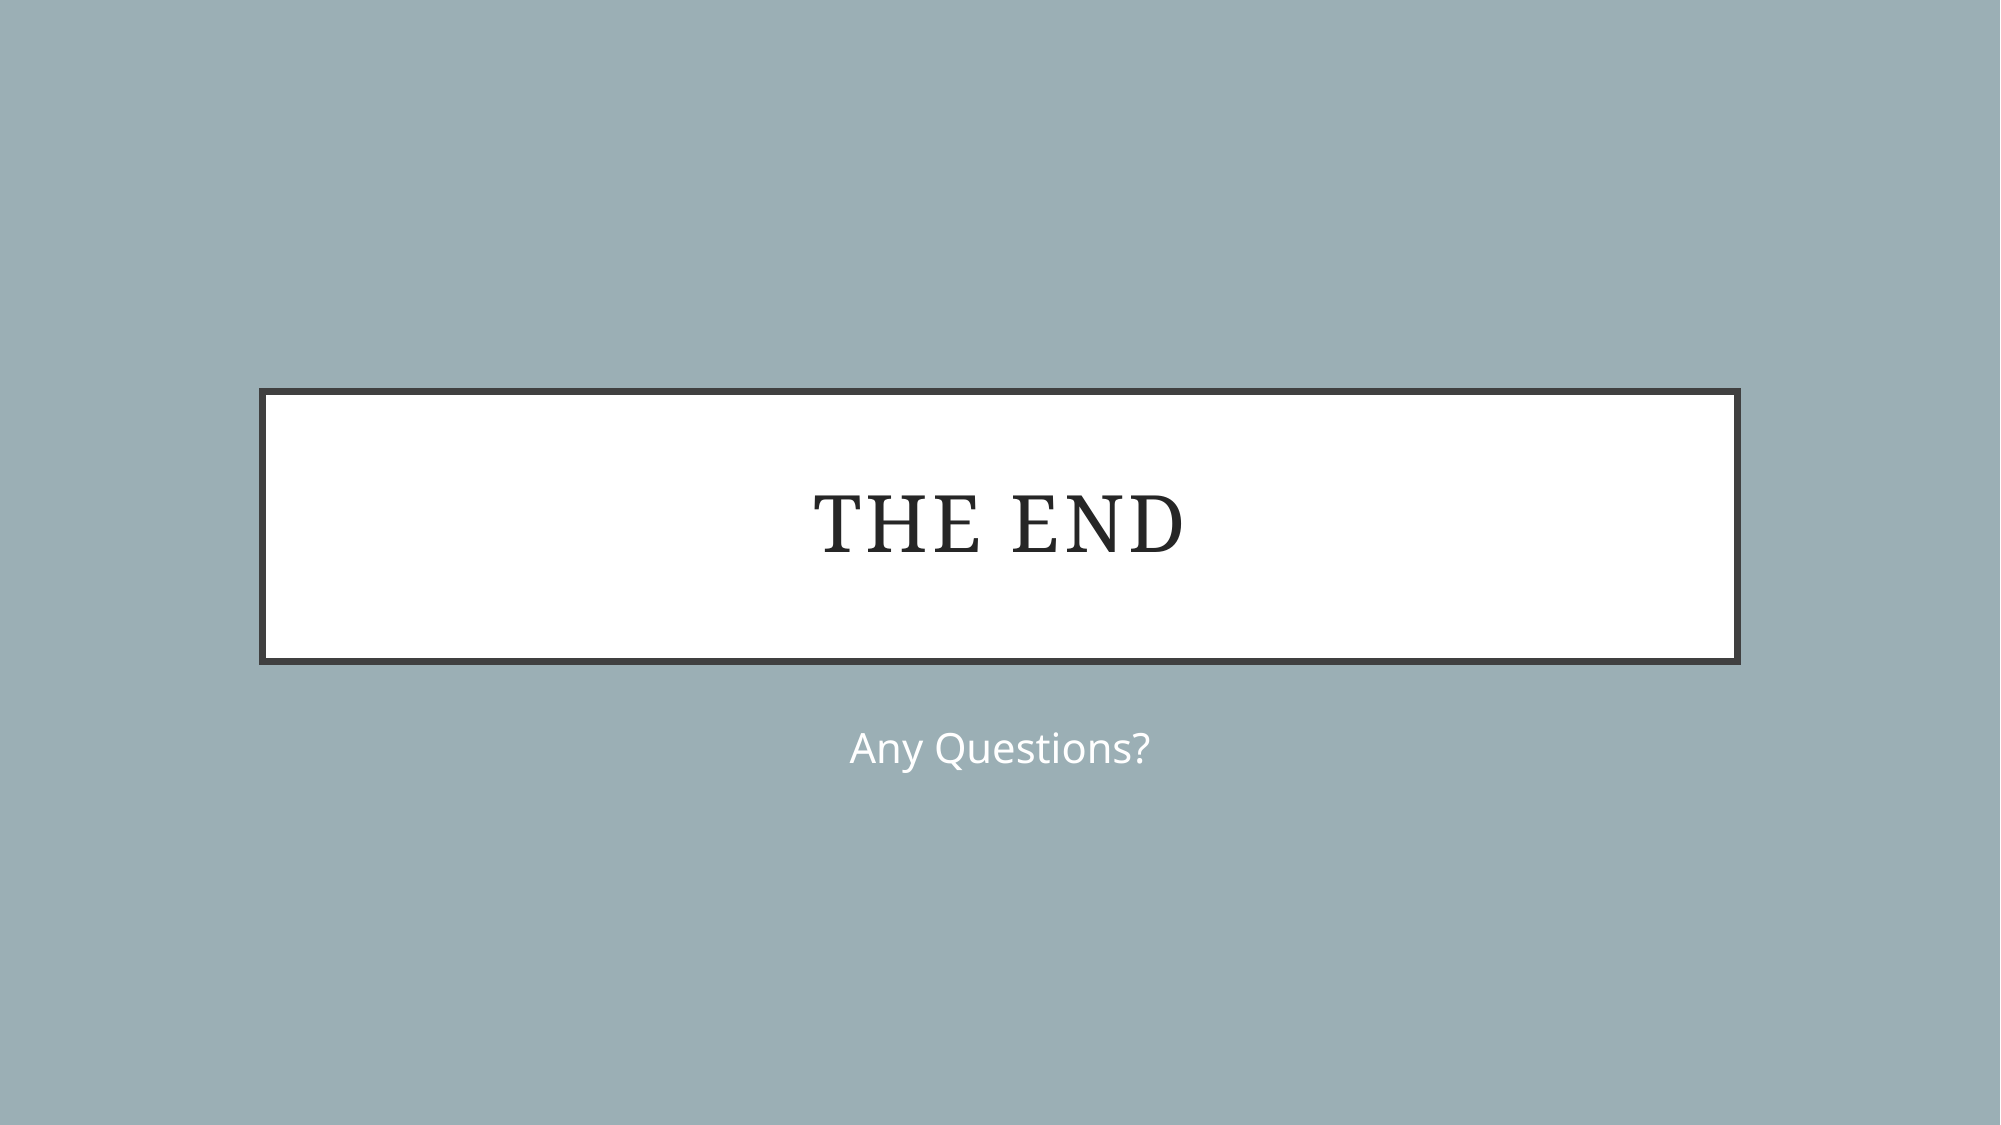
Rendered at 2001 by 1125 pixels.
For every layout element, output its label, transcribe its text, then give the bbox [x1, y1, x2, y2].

subtitle Any Questions? [442, 713, 1558, 918]
title The End [259, 388, 1741, 665]
